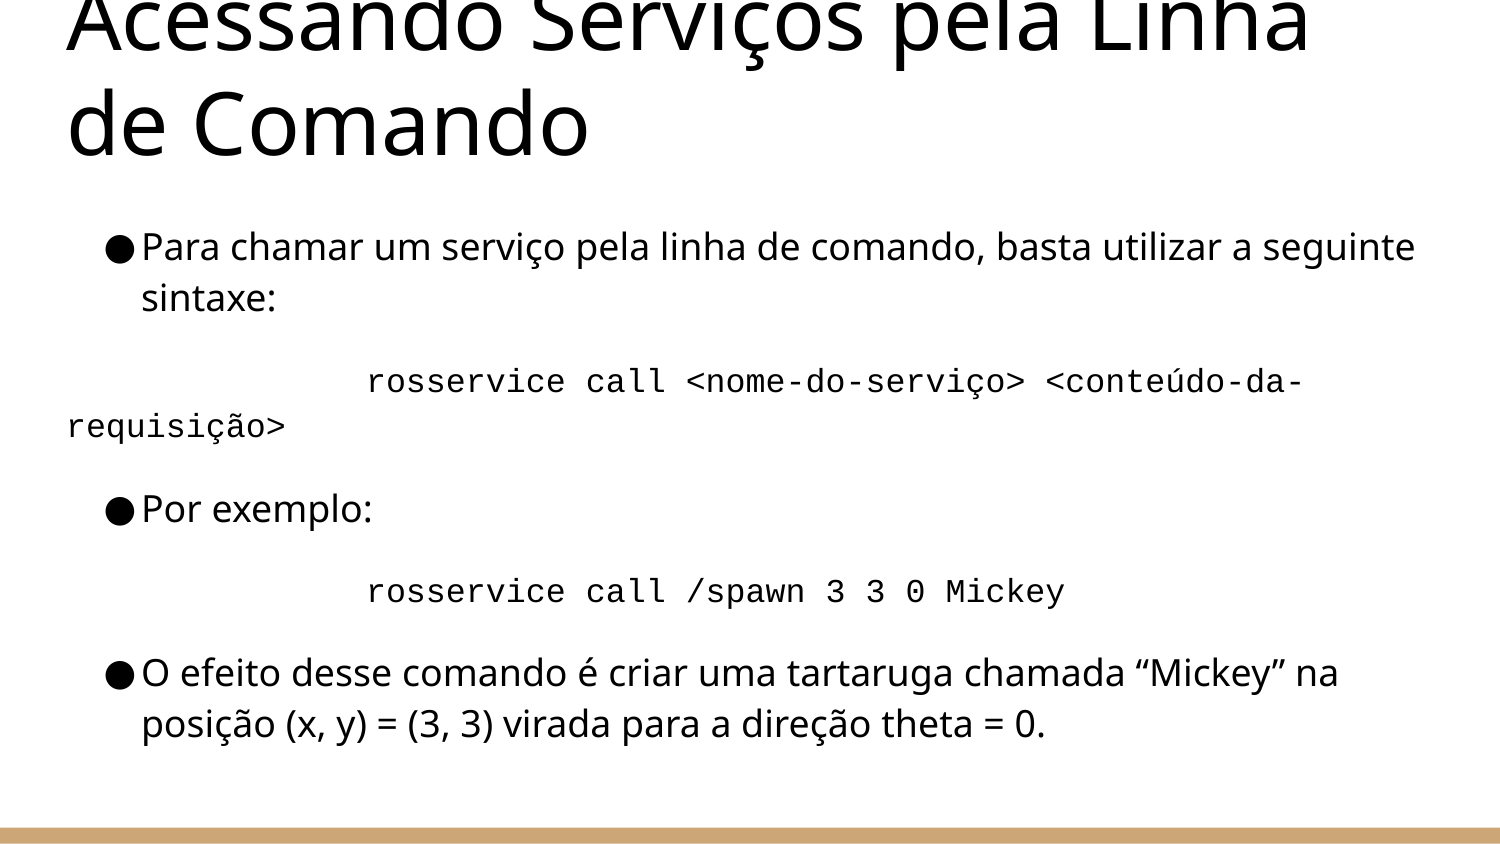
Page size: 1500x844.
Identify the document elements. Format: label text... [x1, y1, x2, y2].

list Para chamar um serviço pela linha de comando, basta utilizar a seguinte sintaxe: rosservice call <nome-do-serviço> <conteúdo-da-requisição> Por exemplo: rosservice call /spawn 3 3 0 Mickey O efeito desse comando é criar uma tartaruga chamada “Mickey” na posição (x, y) = (3, 3) virada para a direção theta = 0. [51, 200, 1449, 752]
title Acessando Serviços pela Linha de Comando [51, 51, 1449, 189]
